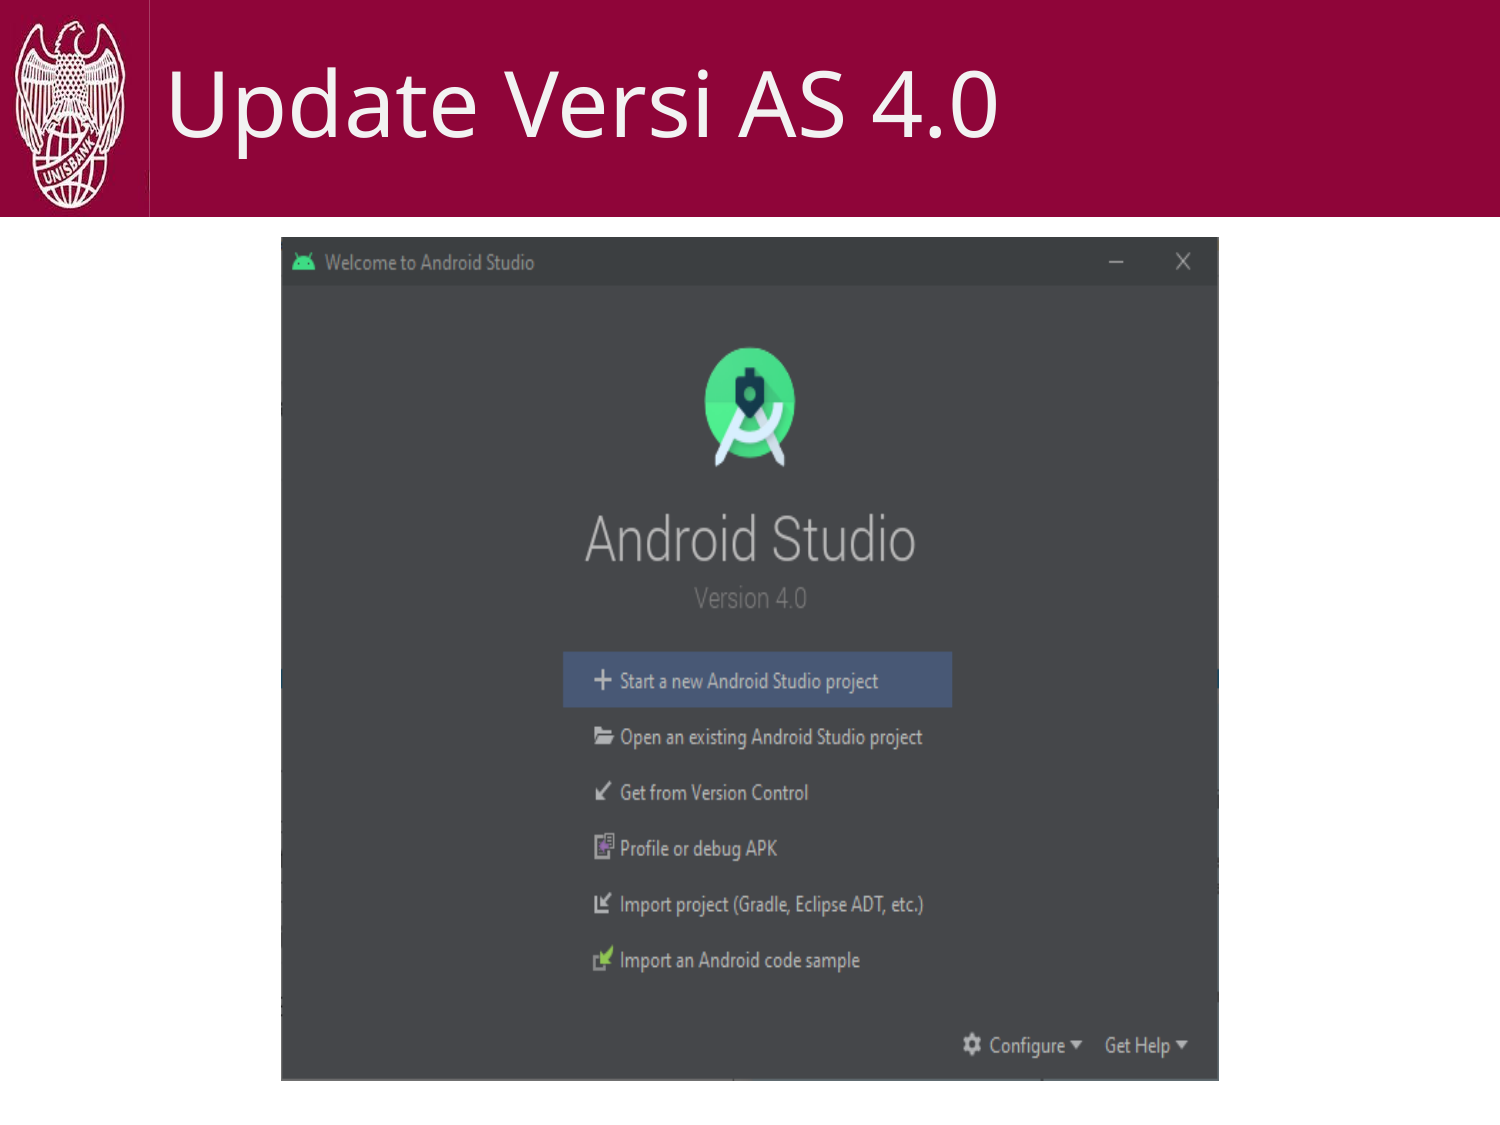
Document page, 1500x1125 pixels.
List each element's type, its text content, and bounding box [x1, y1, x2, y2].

picture [0, 0, 149, 217]
title Update Versi AS 4.0 [149, 0, 1500, 217]
picture [281, 237, 1219, 1081]
